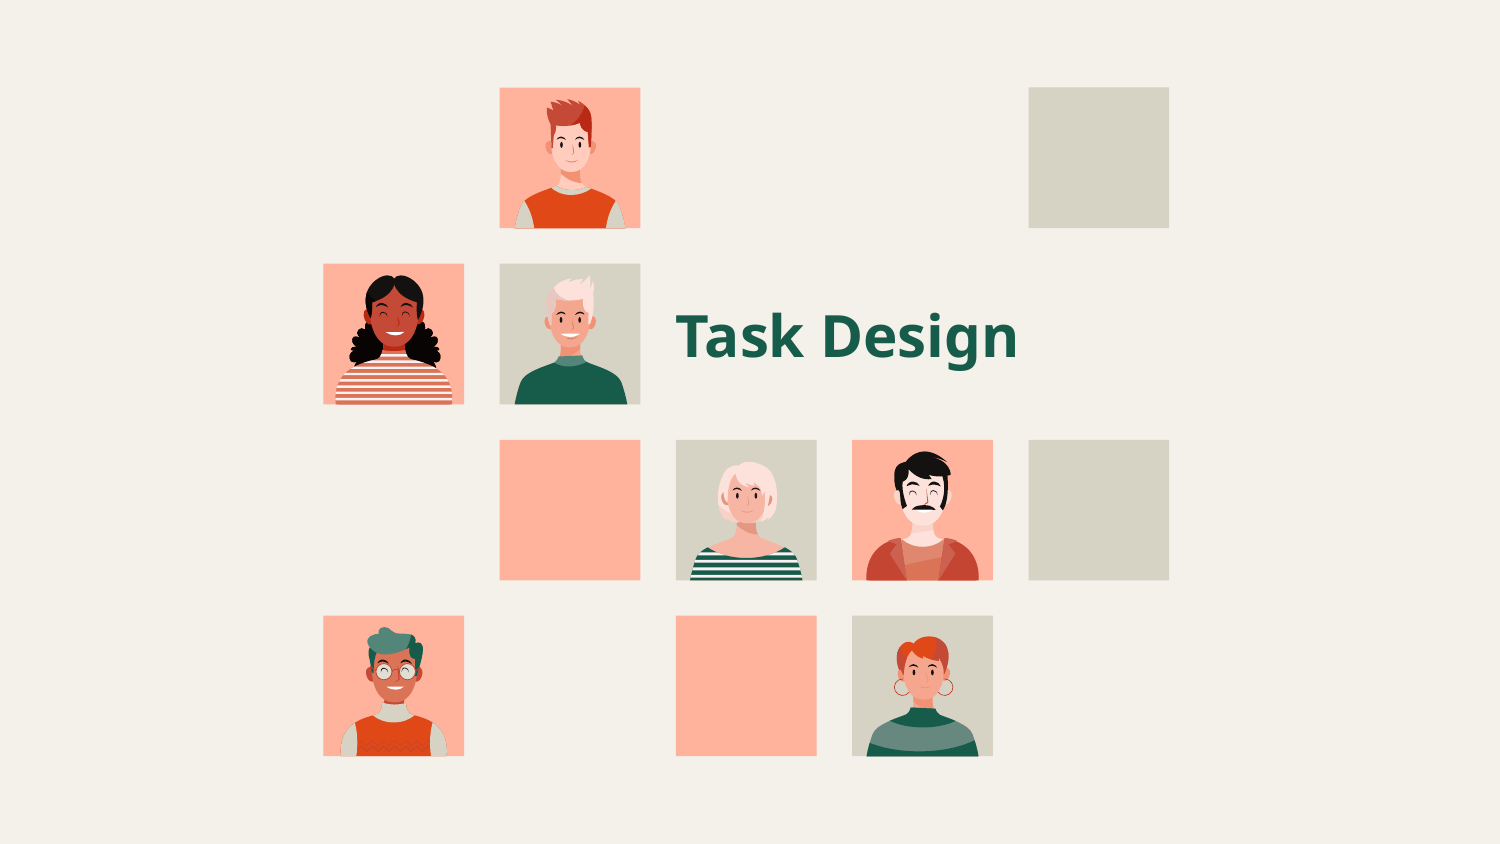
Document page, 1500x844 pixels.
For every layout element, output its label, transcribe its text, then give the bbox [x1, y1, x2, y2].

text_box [514, 275, 628, 405]
title Task Design [675, 263, 1170, 405]
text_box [689, 461, 803, 581]
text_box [866, 636, 979, 757]
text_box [331, 275, 457, 405]
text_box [336, 626, 451, 757]
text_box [514, 98, 626, 229]
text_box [861, 451, 984, 581]
